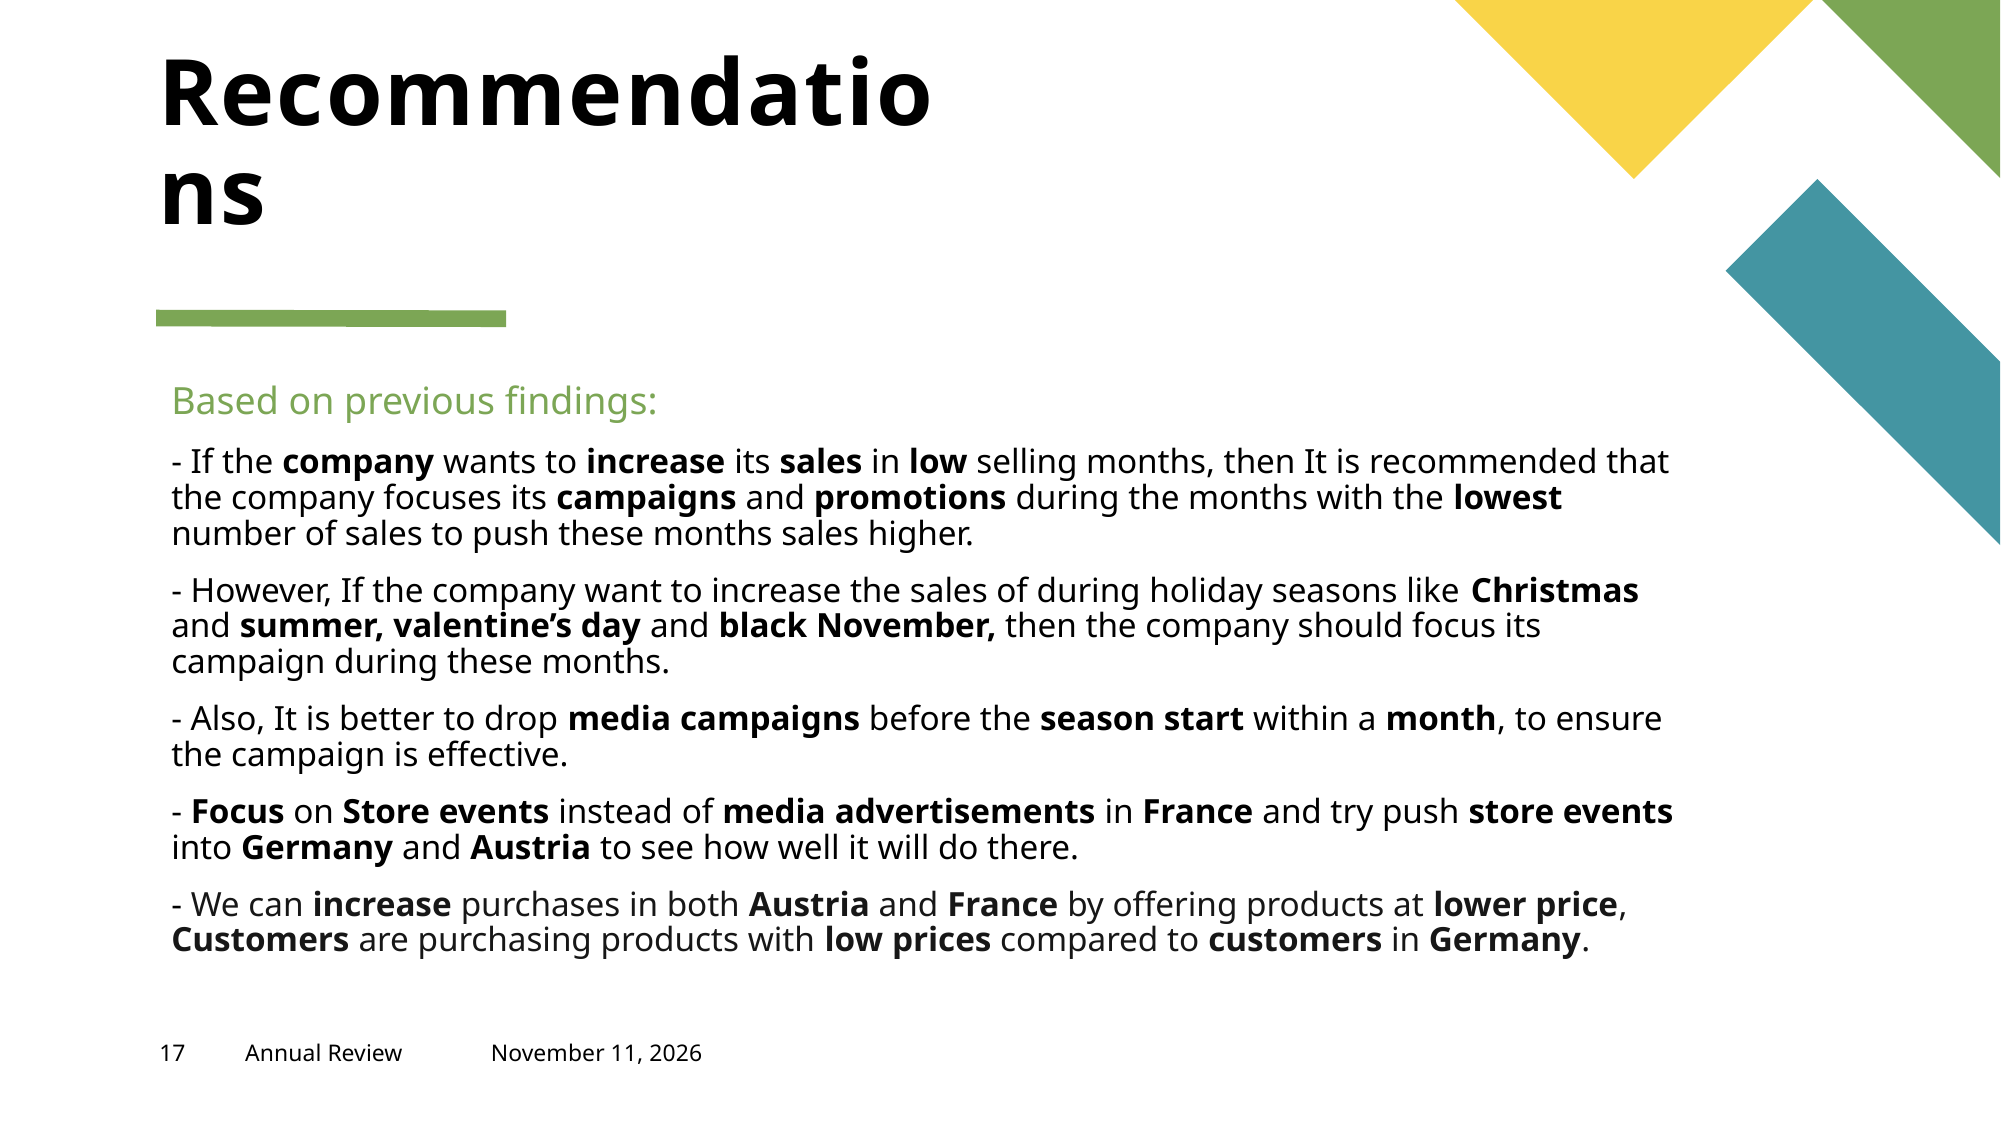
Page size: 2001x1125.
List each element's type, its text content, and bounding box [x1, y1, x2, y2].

list - If the company wants to increase its sales in low selling months, then It is recommended that the company focuses its campaigns and promotions during the months with the lowest number of sales to push these months sales higher. - However, If the company want to increase the sales of during holiday seasons like Christmas and summer, valentine’s day and black November, then the company should focus its campaign during these months. - Also, It is better to drop media campaigns before the season start within a month, to ensure the campaign is effective. - Focus on Store events instead of media advertisements in France and try push store events into Germany and Austria to see how well it will do there. - We can increase purchases in both Austria and France by offering products at lower price, Customers are purchasing products with low prices compared to customers in Germany. [156, 437, 1701, 966]
title Recommendations [158, 144, 969, 245]
text_box January 7, 2024 [490, 1038, 707, 1080]
footer Annual Review [245, 1038, 490, 1080]
slide_number 17 [159, 1038, 245, 1080]
list Based on previous findings: [156, 375, 950, 427]
